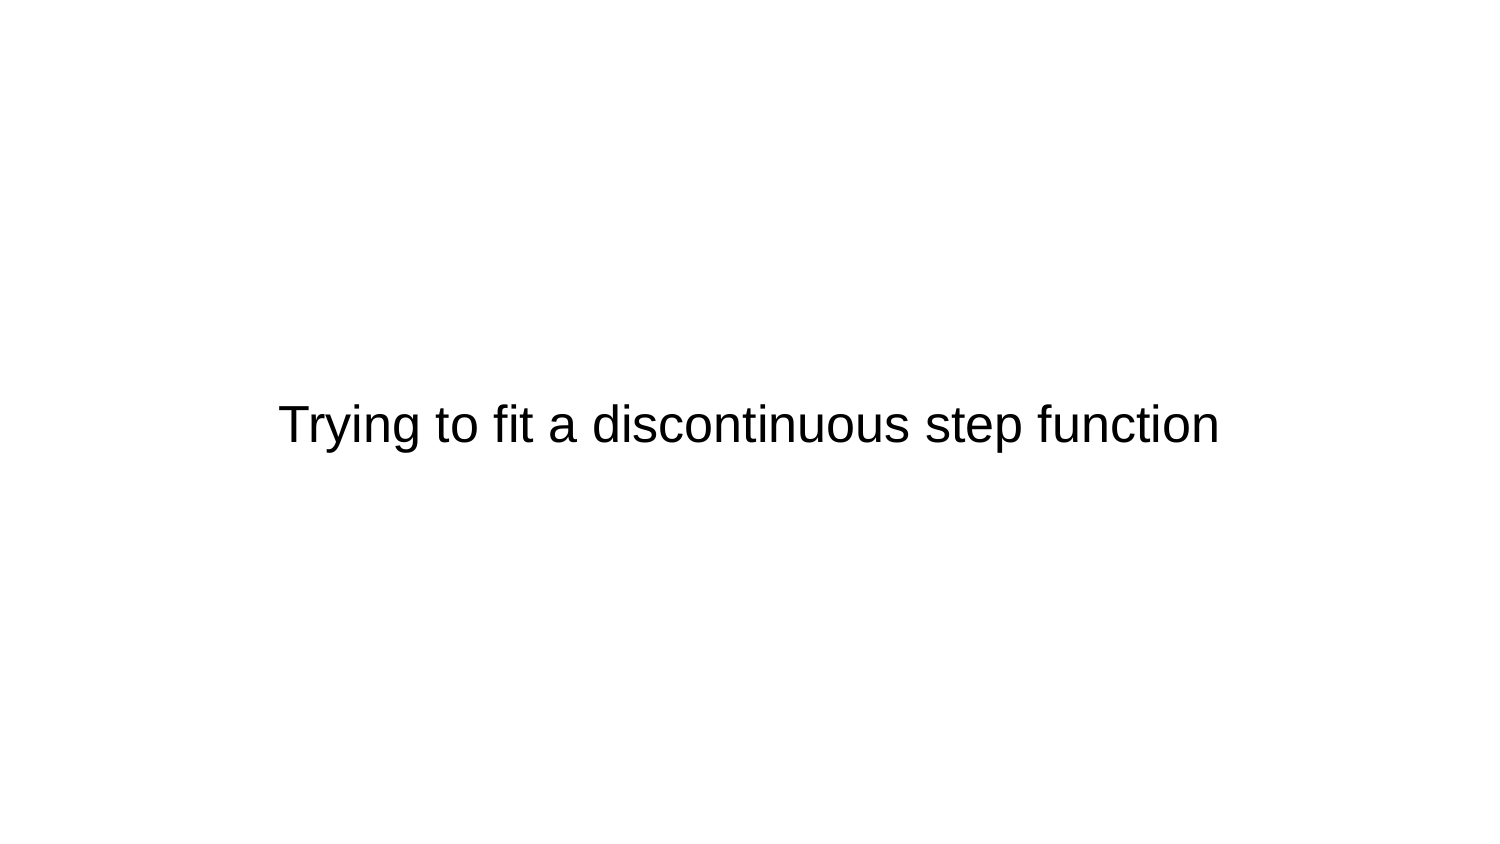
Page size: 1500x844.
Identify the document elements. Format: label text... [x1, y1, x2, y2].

title Trying to fit a discontinuous step function [50, 352, 1450, 492]
